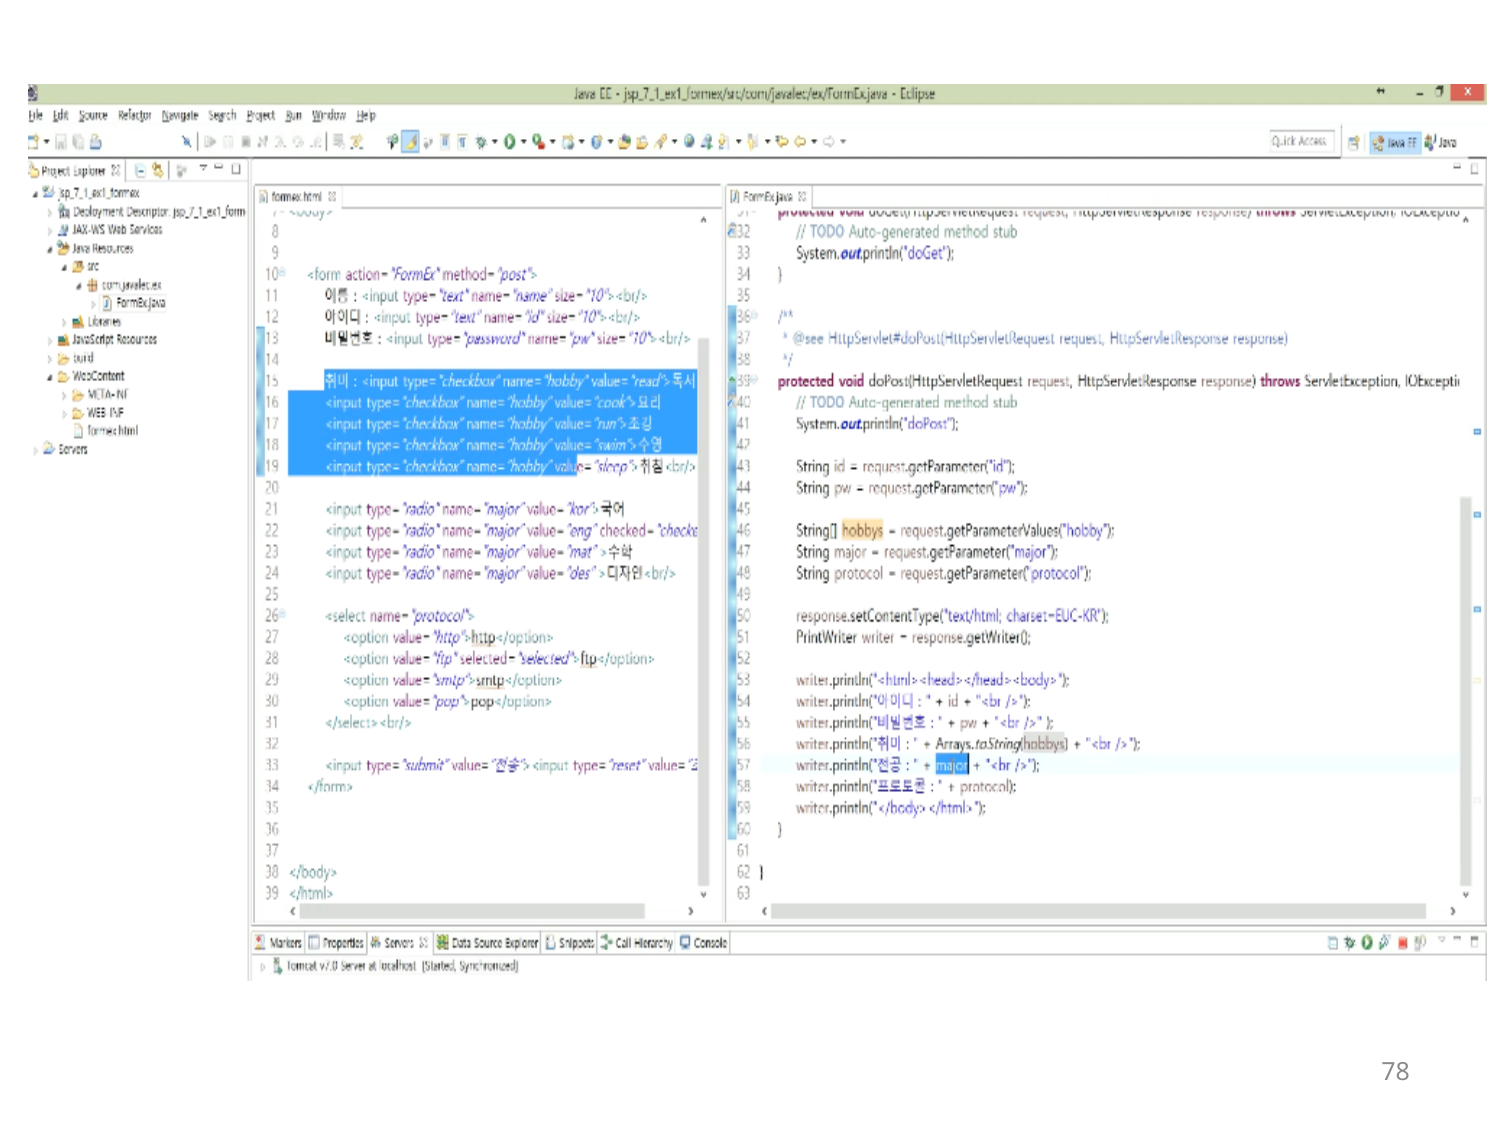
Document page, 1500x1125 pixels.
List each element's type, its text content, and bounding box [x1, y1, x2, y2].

picture [28, 84, 1487, 982]
slide_number 78 [1074, 1042, 1425, 1103]
